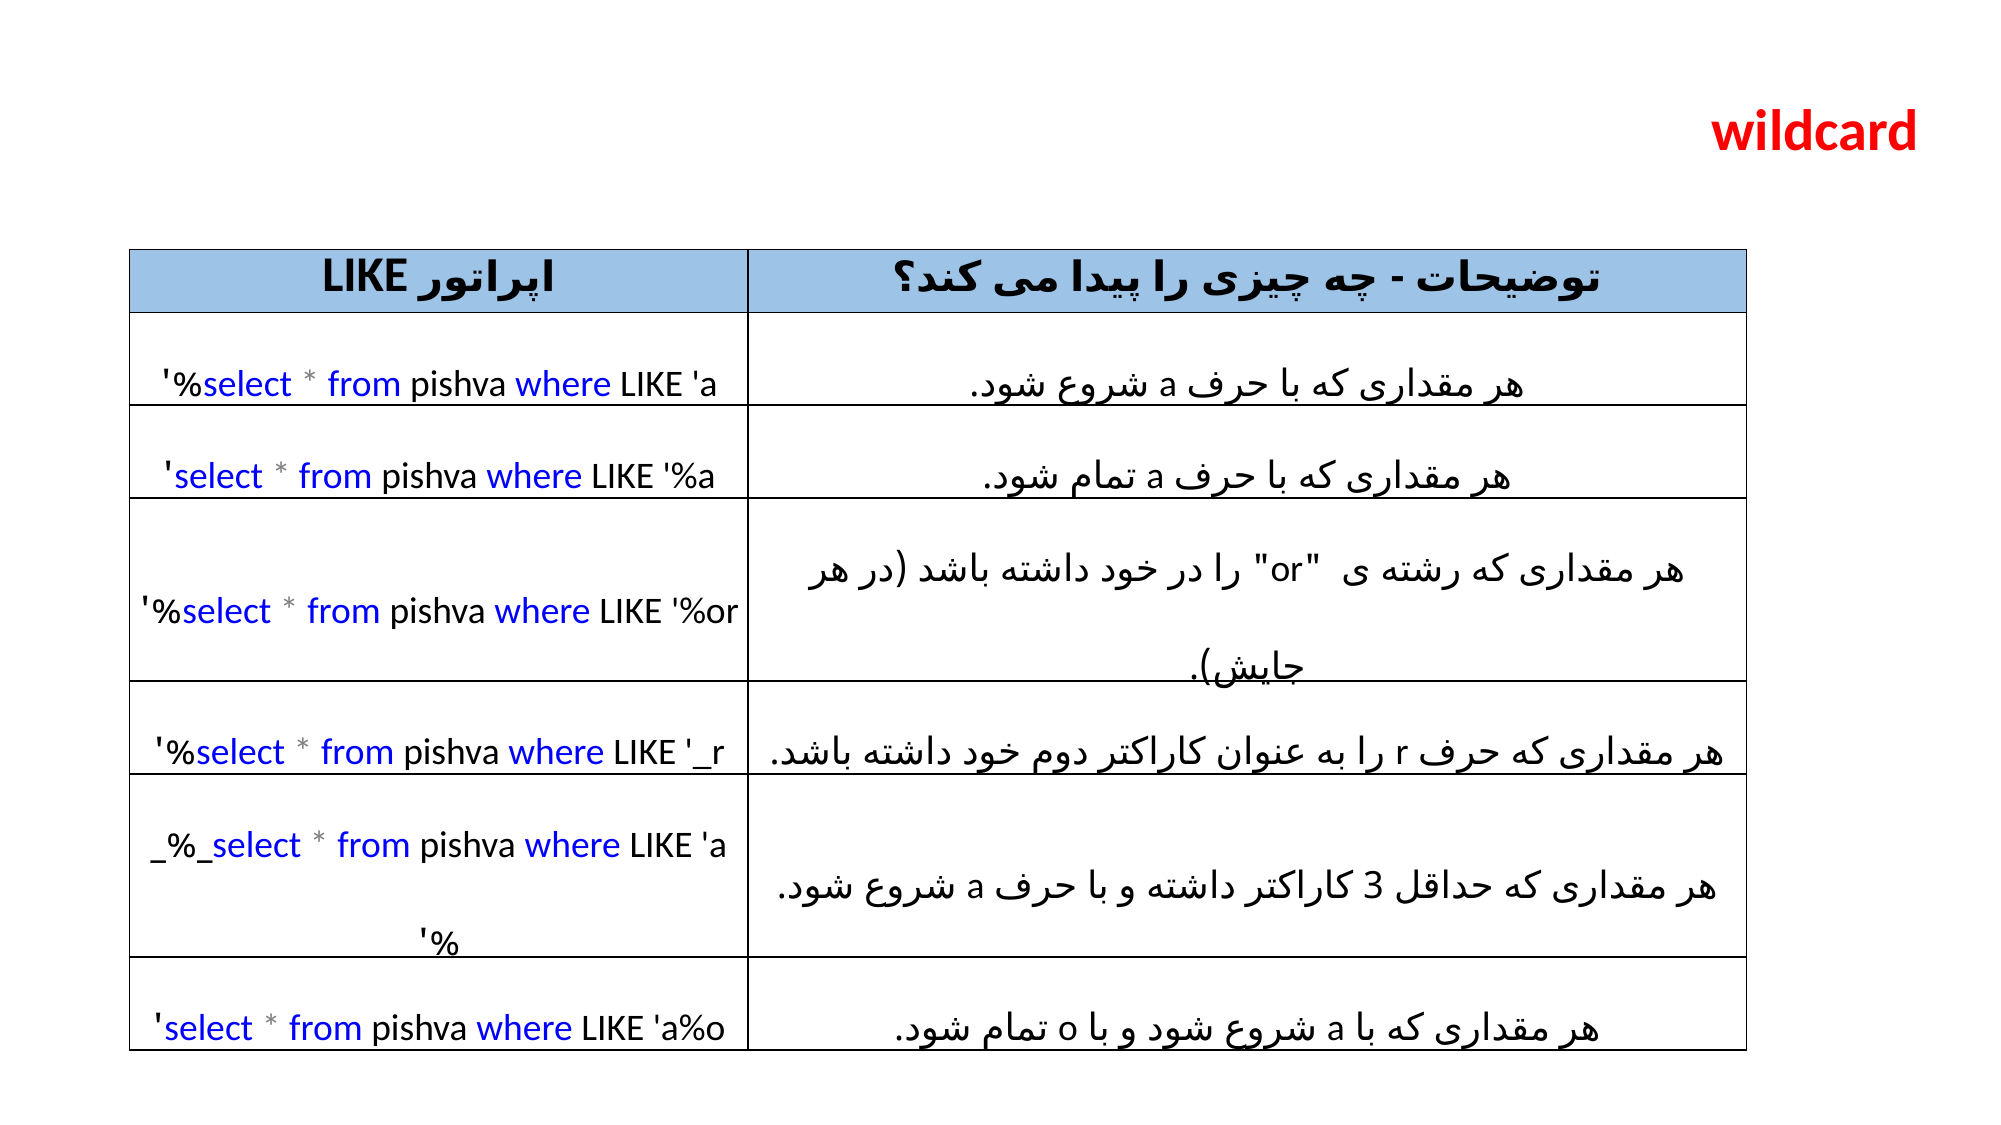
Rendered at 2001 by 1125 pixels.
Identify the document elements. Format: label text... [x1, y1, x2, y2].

table_header اپراتور LIKE [130, 250, 747, 312]
table_cell هر مقداری که حرف r را به عنوان کاراکتر دوم خود داشته باشد. [749, 682, 1746, 773]
table_cell هر مقداری که با حرف a تمام شود. [749, 406, 1746, 497]
table_cell select * from pishva where LIKE '_r%' [130, 682, 747, 773]
text_box wildcard [1696, 85, 1934, 170]
table_header توضیحات - چه چیزی را پیدا می کند؟ [749, 250, 1746, 312]
table_cell select * from pishva where LIKE 'a%o' [130, 958, 747, 1049]
table_cell هر مقداری که با a شروع شود و با o تمام شود. [749, 958, 1746, 1049]
table_cell select * from pishva where LIKE 'a_%_%' [130, 775, 747, 956]
table_cell select * from pishva where LIKE '%a' [130, 406, 747, 497]
table_cell هر مقداری که حداقل 3 کاراکتر داشته و با حرف a شروع شود. [749, 775, 1746, 956]
table_cell select * from pishva where LIKE '%or%' [130, 499, 747, 680]
table_cell هر مقداری که رشته ی "or" را در خود داشته باشد (در هر جایش). [749, 499, 1746, 680]
table_cell select * from pishva where LIKE 'a%' [130, 313, 747, 404]
table_cell هر مقداری که با حرف a شروع شود. [749, 313, 1746, 404]
